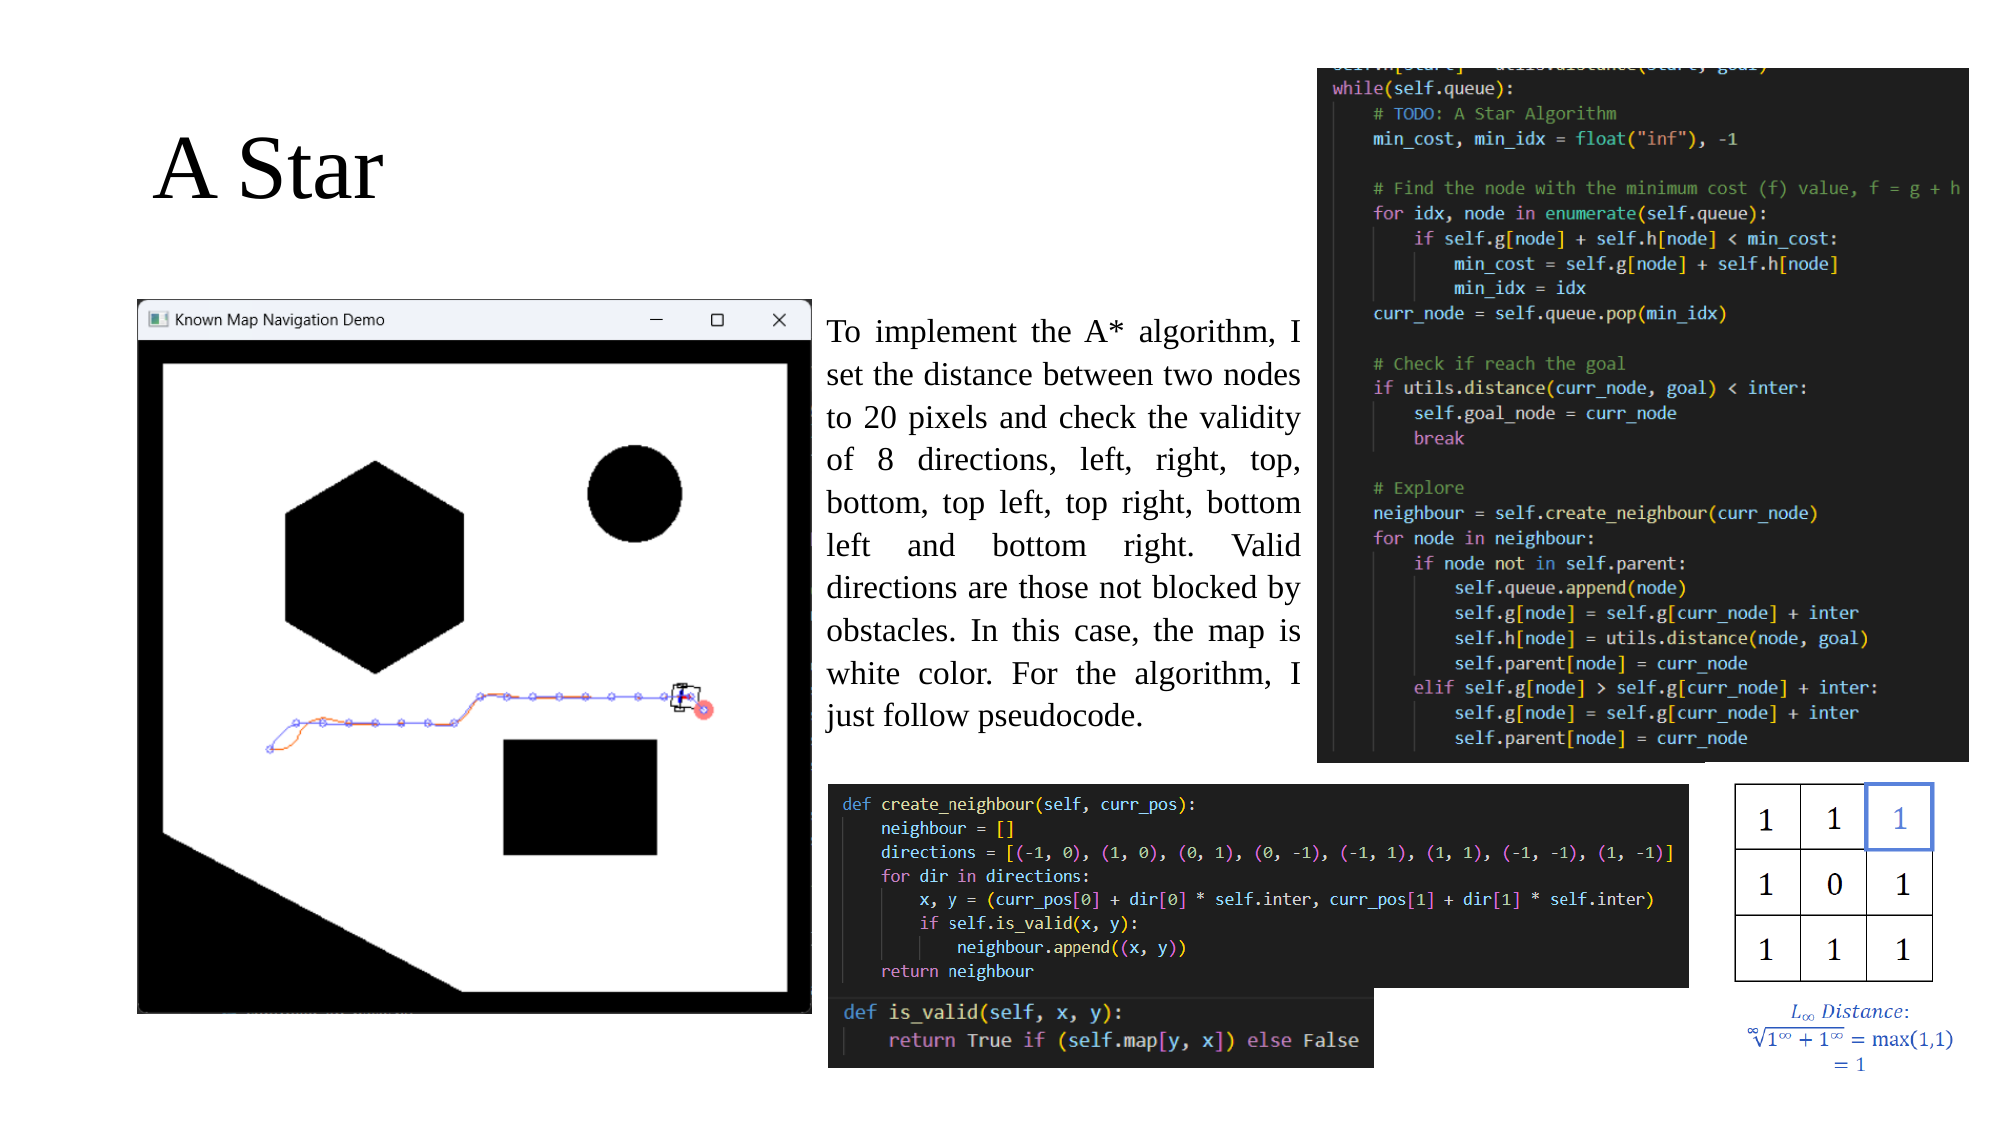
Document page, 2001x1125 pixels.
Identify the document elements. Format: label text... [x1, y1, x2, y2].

title A Star [137, 59, 1863, 278]
picture [1316, 67, 1969, 1086]
picture [828, 784, 1689, 1069]
picture [136, 298, 812, 1014]
list To implement the A* algorithm, I set the distance between two nodes to 20 pixels and check the validity of 8 directions, left, right, top, bottom, top left, top right, bottom left and bottom right. Valid directions are those not blocked by obstacles. In this case, the map is white color. For the algorithm, I just follow pseudocode. [812, 299, 1318, 1014]
